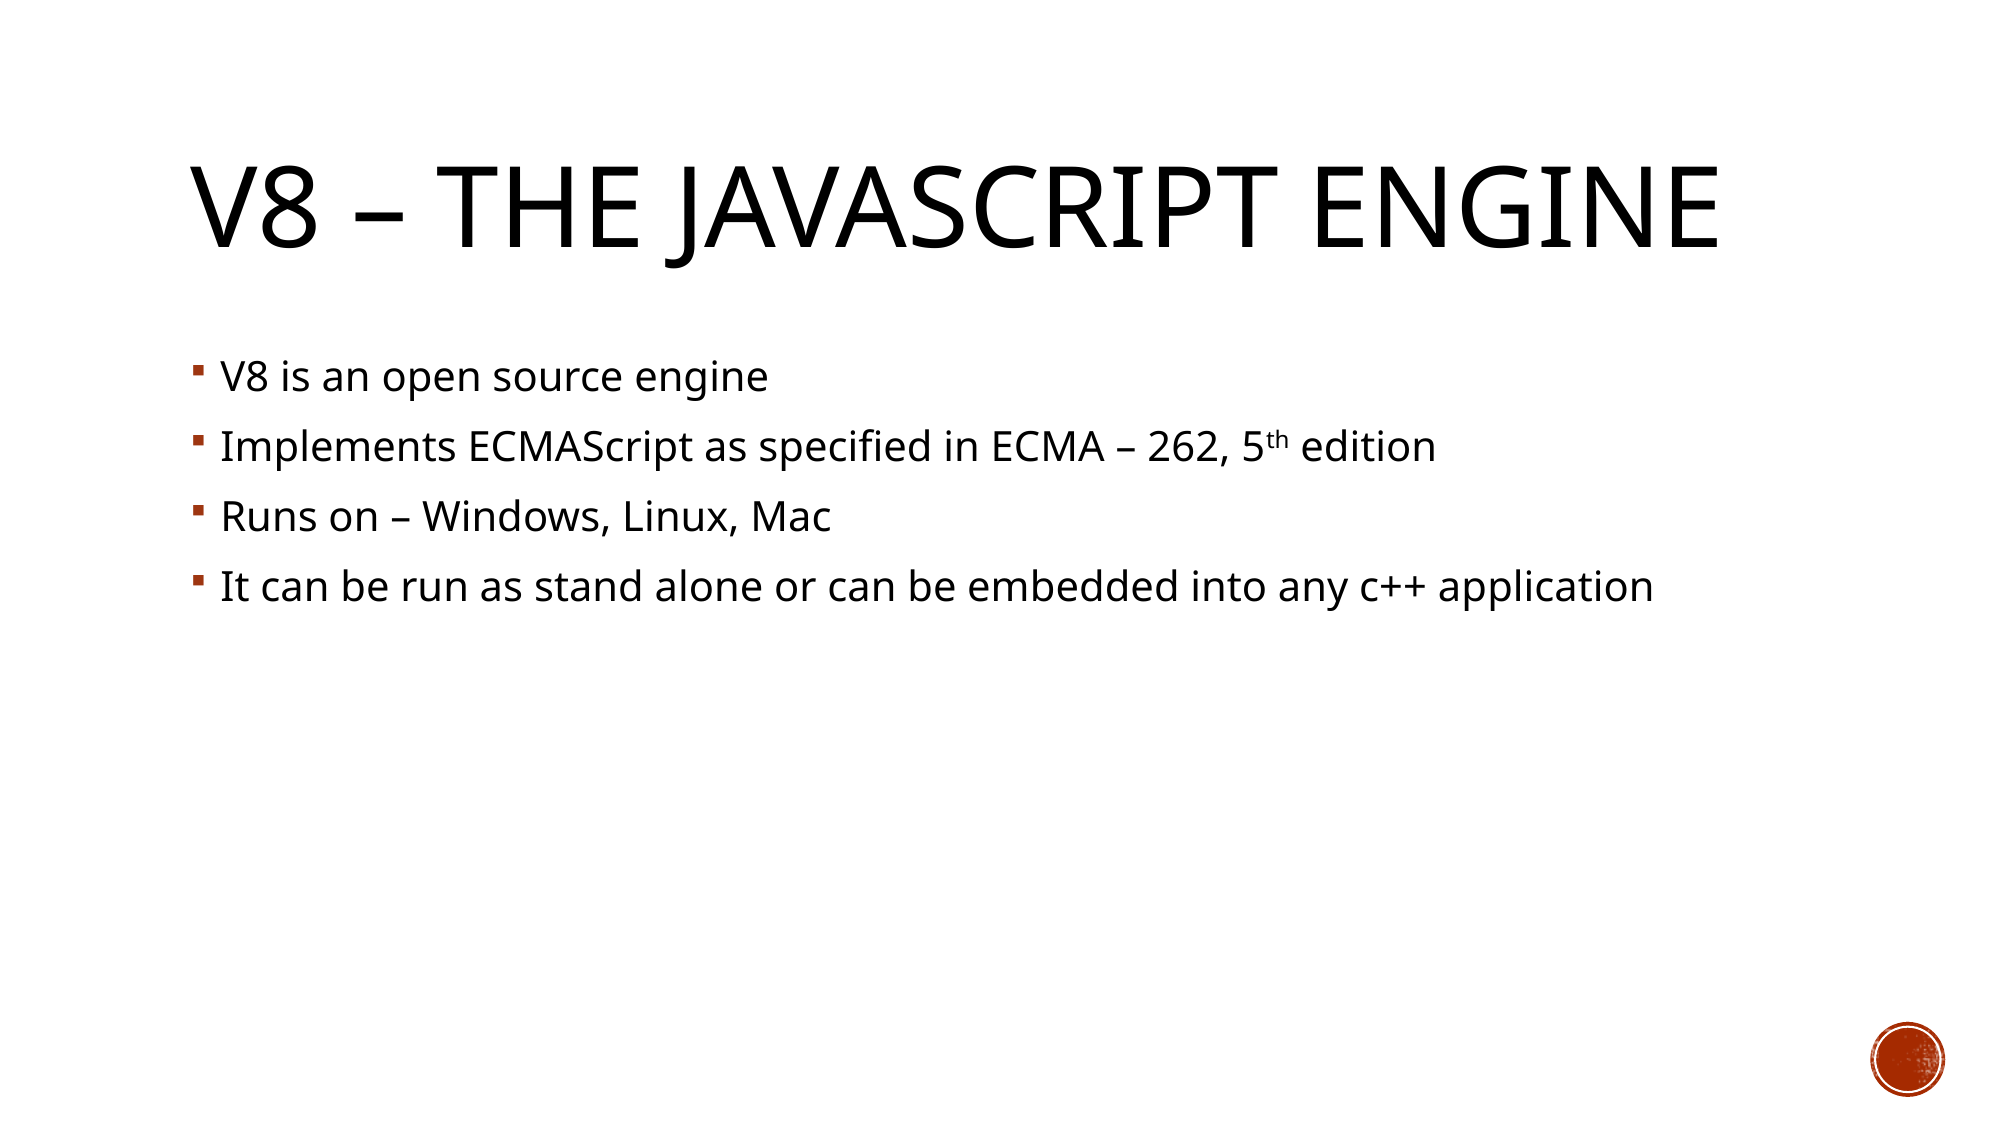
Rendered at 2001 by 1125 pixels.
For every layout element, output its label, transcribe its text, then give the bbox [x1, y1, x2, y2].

list V8 is an open source engine Implements ECMAScript as specified in ECMA – 262, 5th edition Runs on – Windows, Linux, Mac It can be run as stand alone or can be embedded into any c++ application [175, 348, 1826, 1013]
title V8 – The javascript engine [175, 79, 1826, 344]
